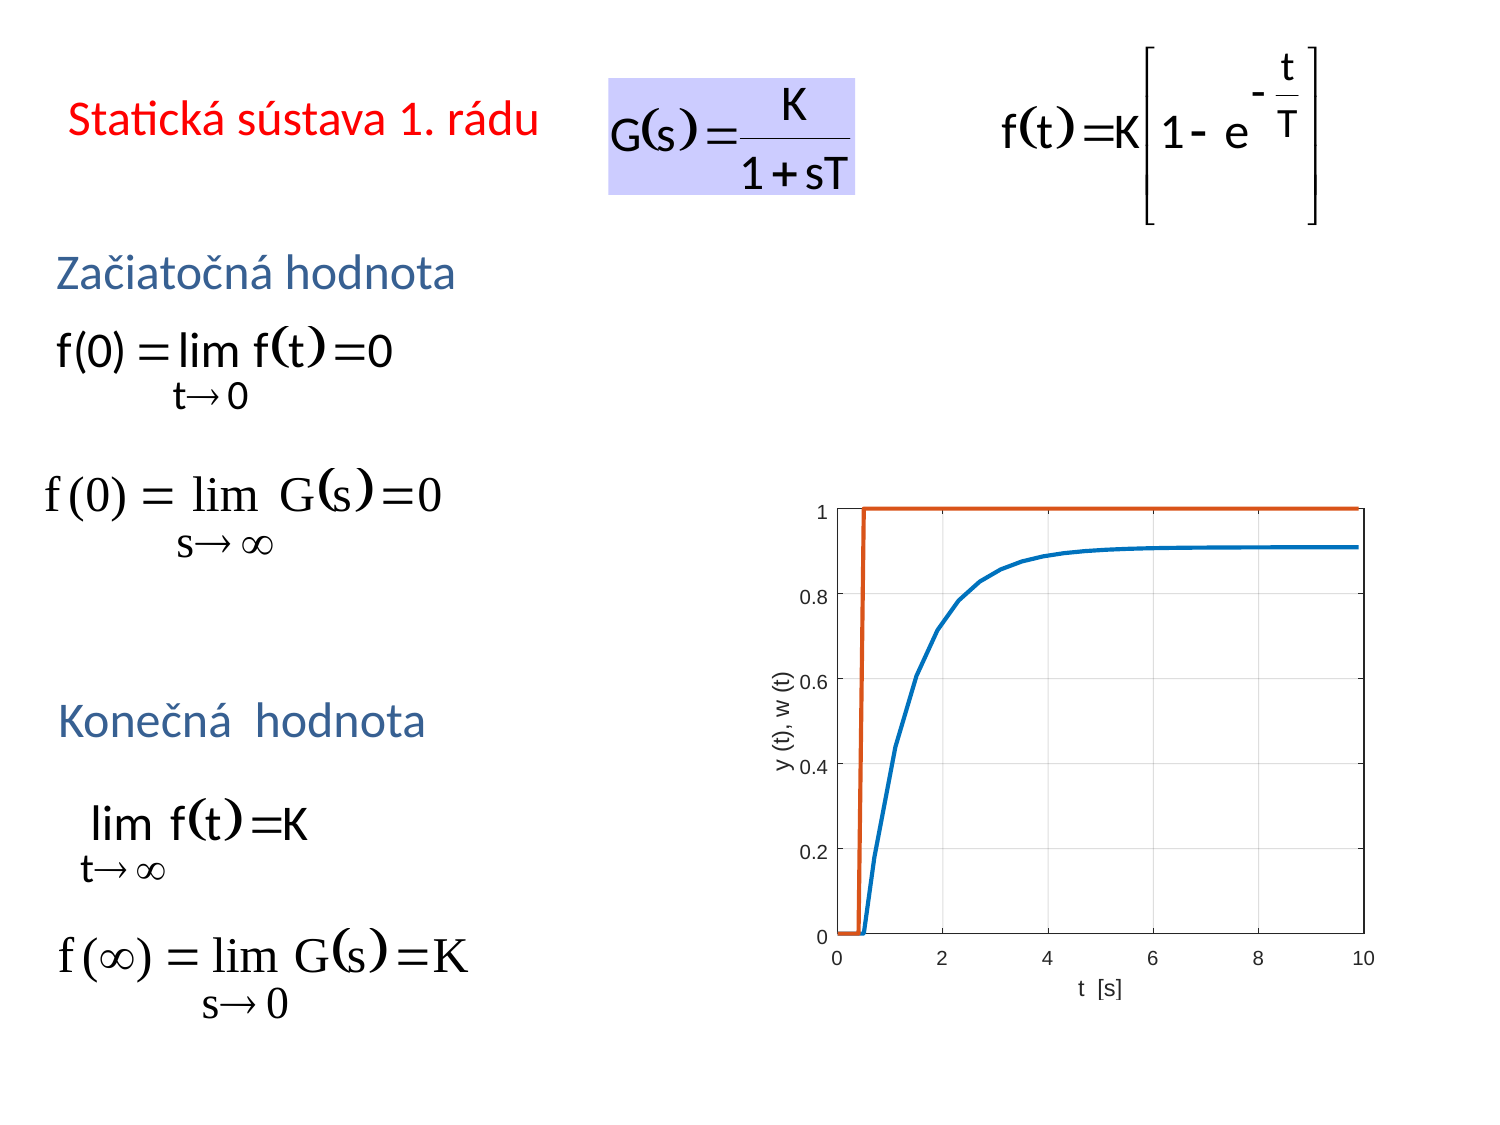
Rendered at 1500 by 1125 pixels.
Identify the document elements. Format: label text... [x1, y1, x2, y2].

text_box Konečná hodnota [43, 680, 560, 756]
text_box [40, 467, 446, 565]
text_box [76, 798, 313, 889]
text_box Statická sústava 1. rádu [53, 78, 605, 153]
text_box Začiatočná hodnota [41, 231, 561, 307]
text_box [52, 326, 398, 417]
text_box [54, 928, 474, 1025]
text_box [997, 42, 1331, 231]
picture [749, 467, 1427, 1000]
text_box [607, 77, 856, 196]
